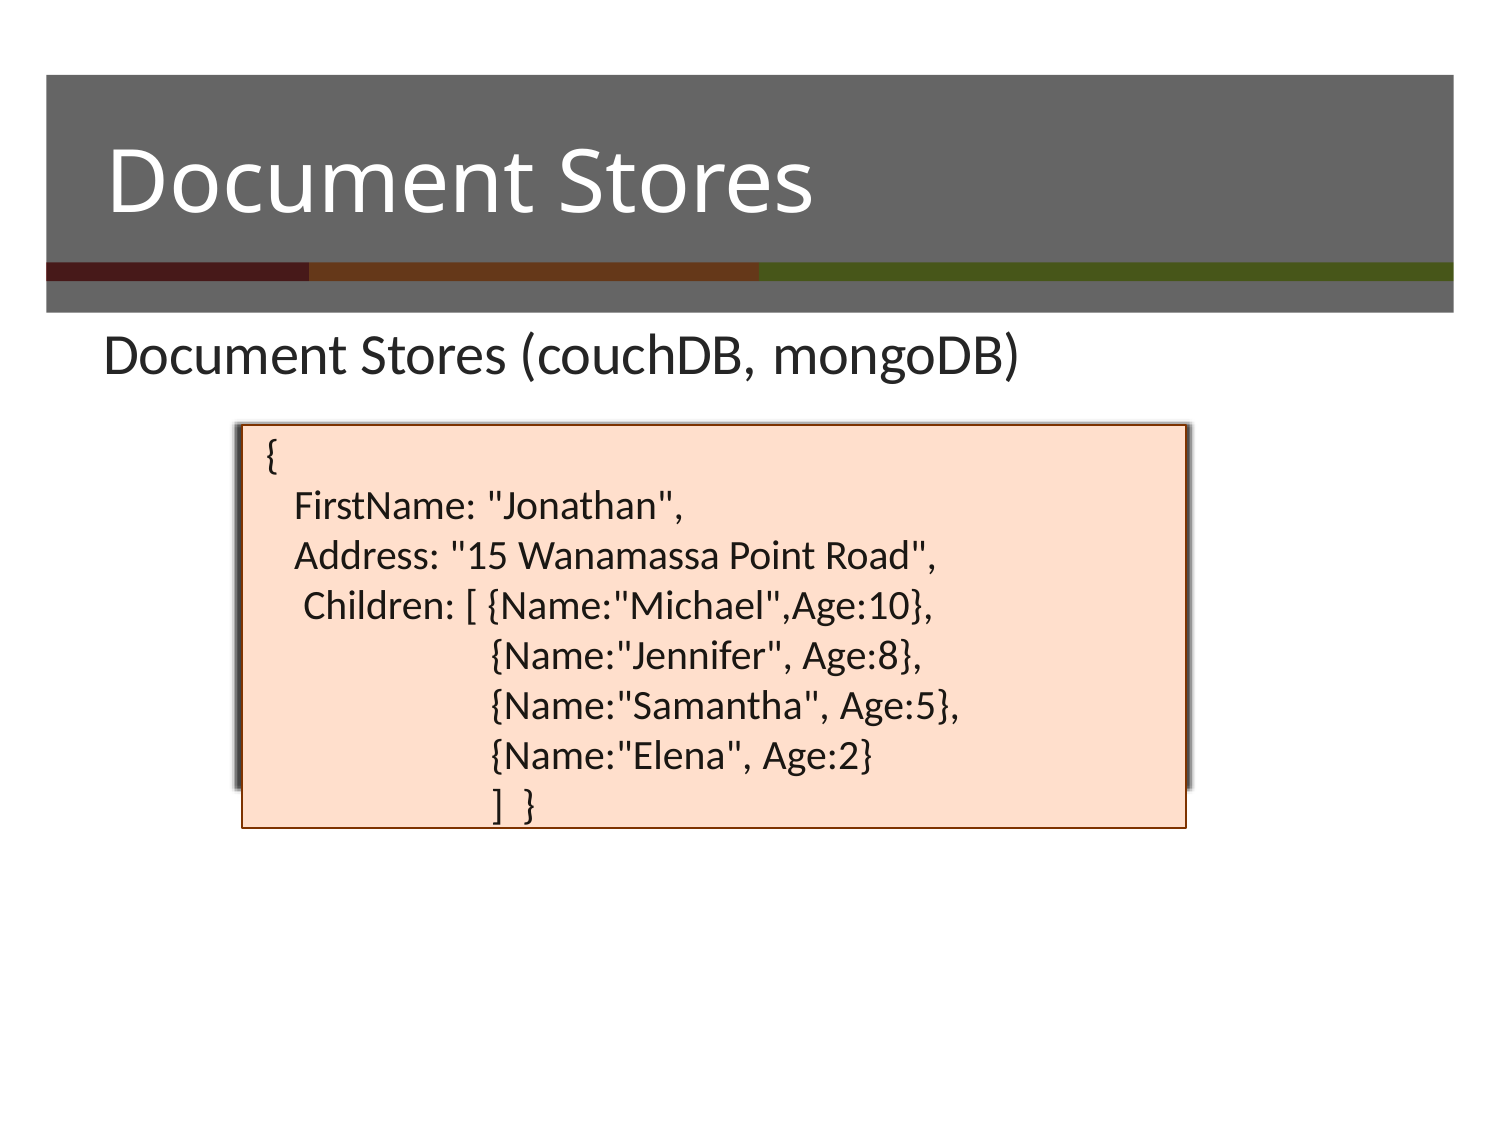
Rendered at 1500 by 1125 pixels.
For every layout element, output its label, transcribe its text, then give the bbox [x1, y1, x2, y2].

title Document Stores [46, 74, 1454, 313]
text_box [227, 417, 1197, 798]
text_box Document Stores (couchDB, mongoDB) [101, 314, 1032, 387]
text_box { FirstName: "Jonathan", Address: "15 Wanamassa Point Road", Children: [ {Name:"Michael",Age:10}, {Name:"Jennifer", Age:8}, {Name:"Samantha", Age:5}, {Name:"Elena", Age:2} ] } [241, 425, 1186, 829]
